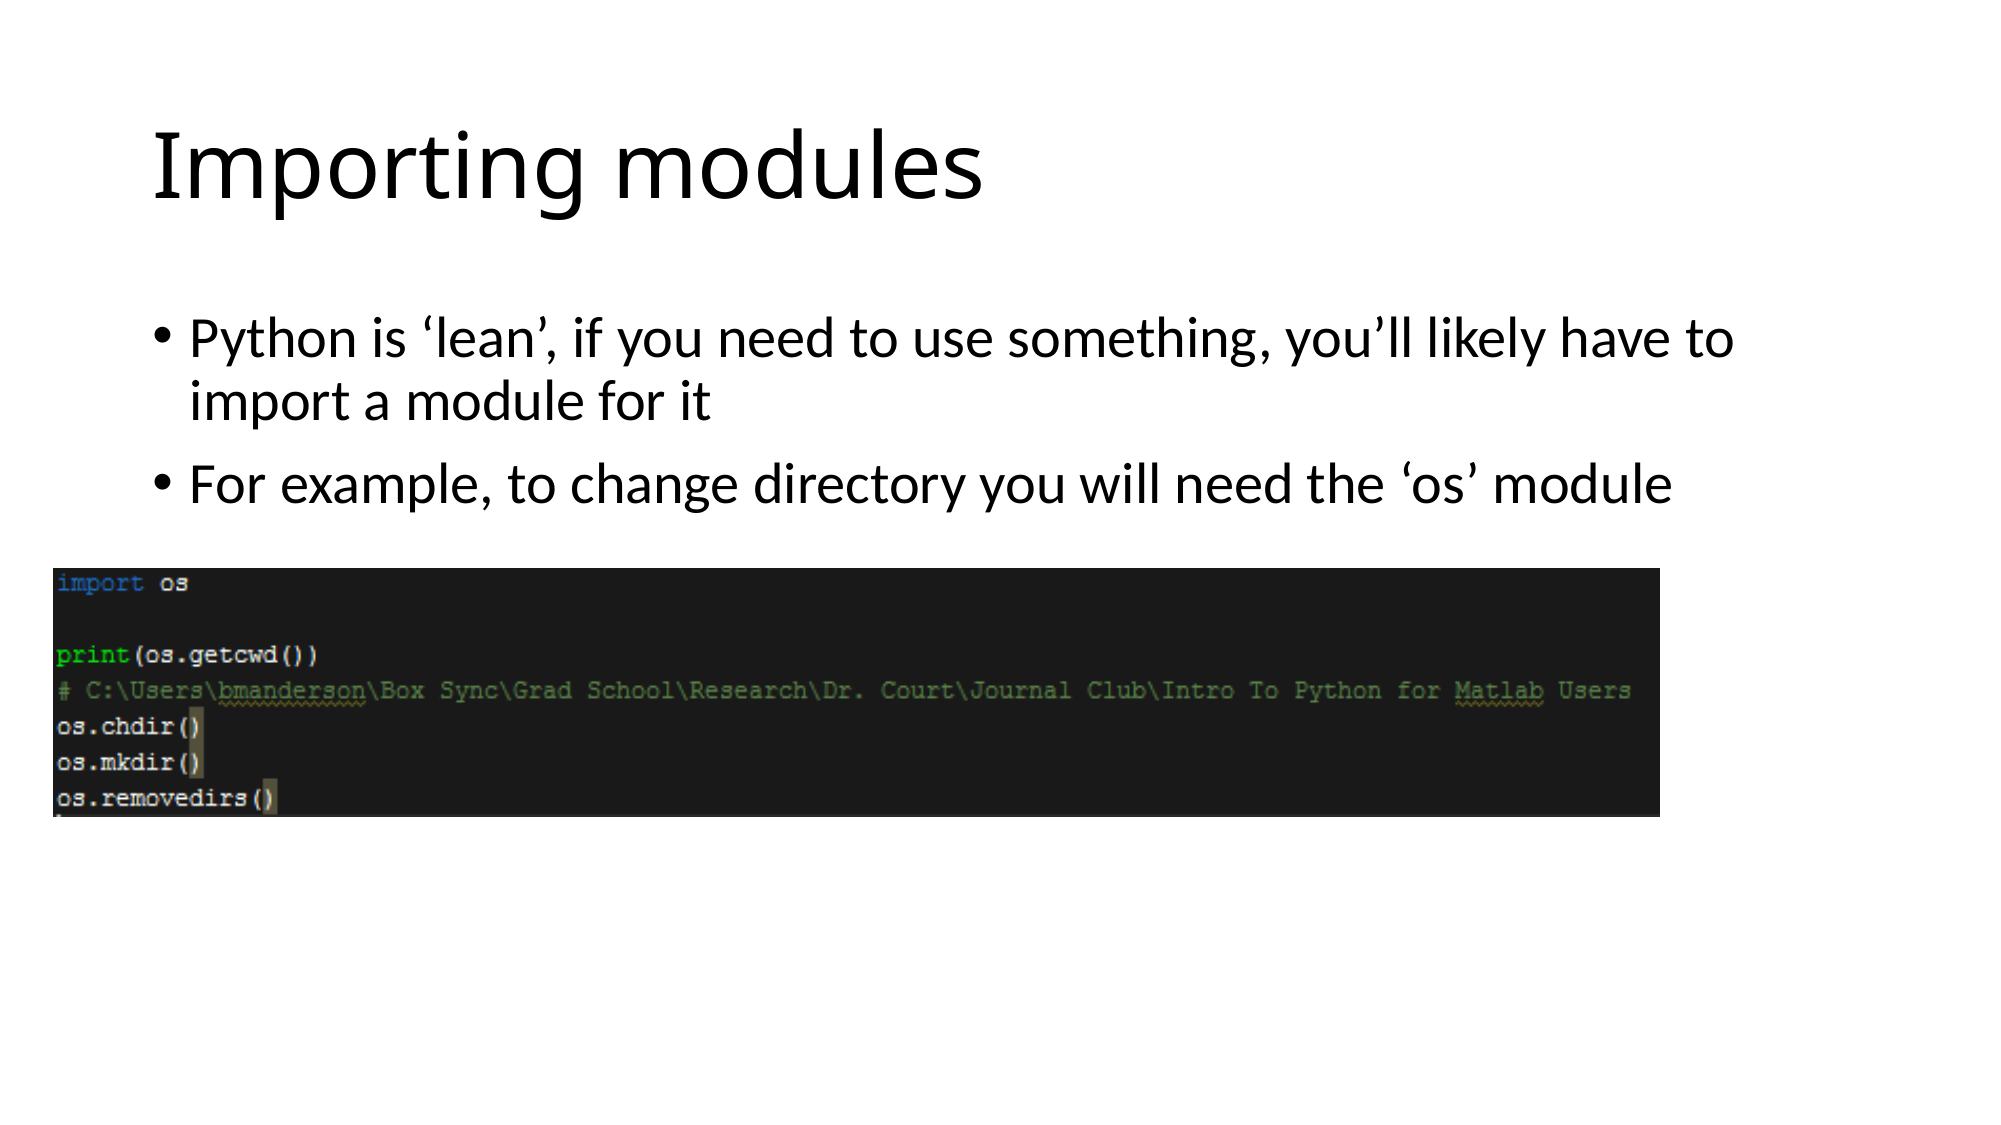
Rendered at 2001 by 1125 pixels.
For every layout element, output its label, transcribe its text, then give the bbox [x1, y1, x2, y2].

picture [53, 568, 1660, 818]
list Python is ‘lean’, if you need to use something, you’ll likely have to import a module for it For example, to change directory you will need the ‘os’ module [137, 299, 1863, 1014]
title Importing modules [137, 59, 1863, 278]
